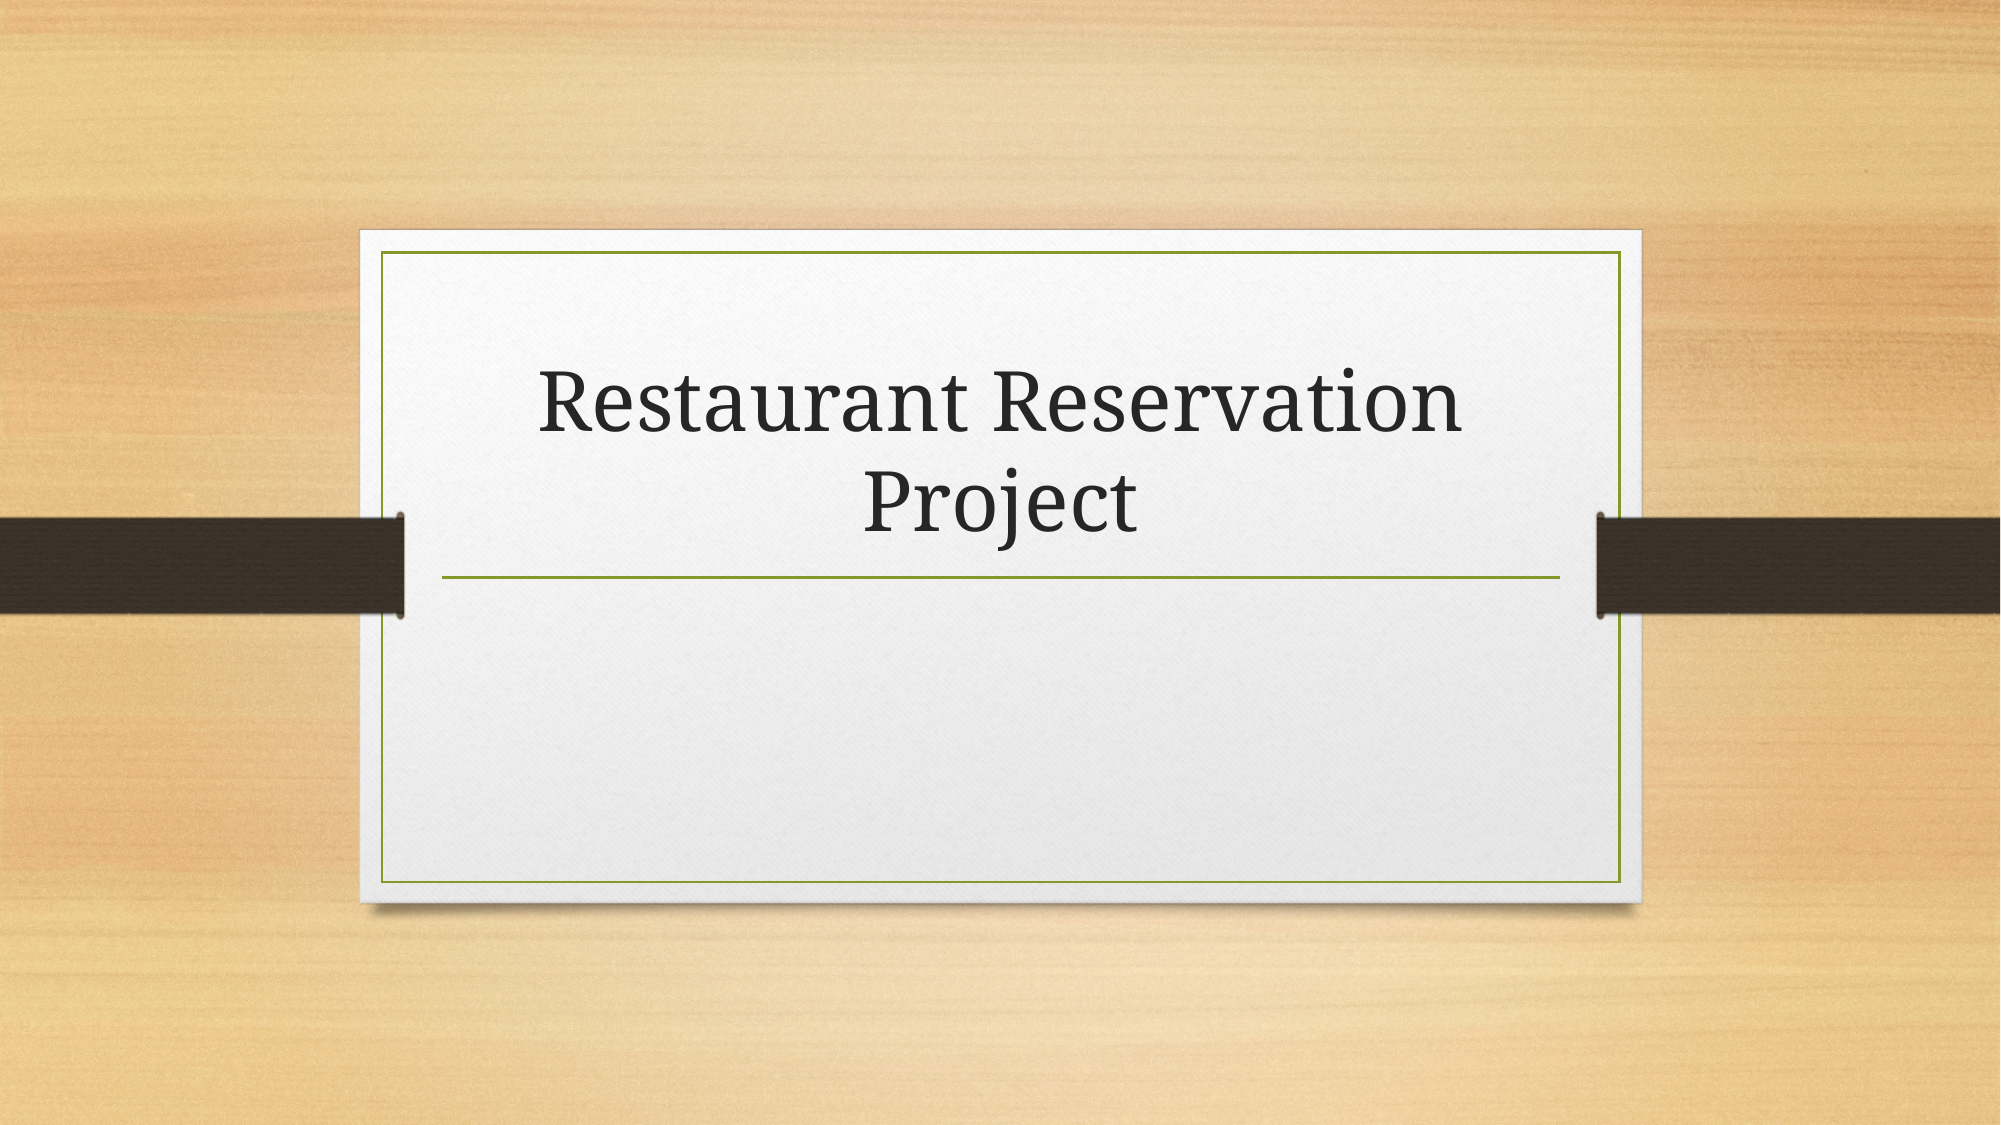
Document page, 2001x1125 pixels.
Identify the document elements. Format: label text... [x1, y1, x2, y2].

title Restaurant Reservation Project [441, 306, 1560, 556]
picture [0, 0, 2001, 1125]
